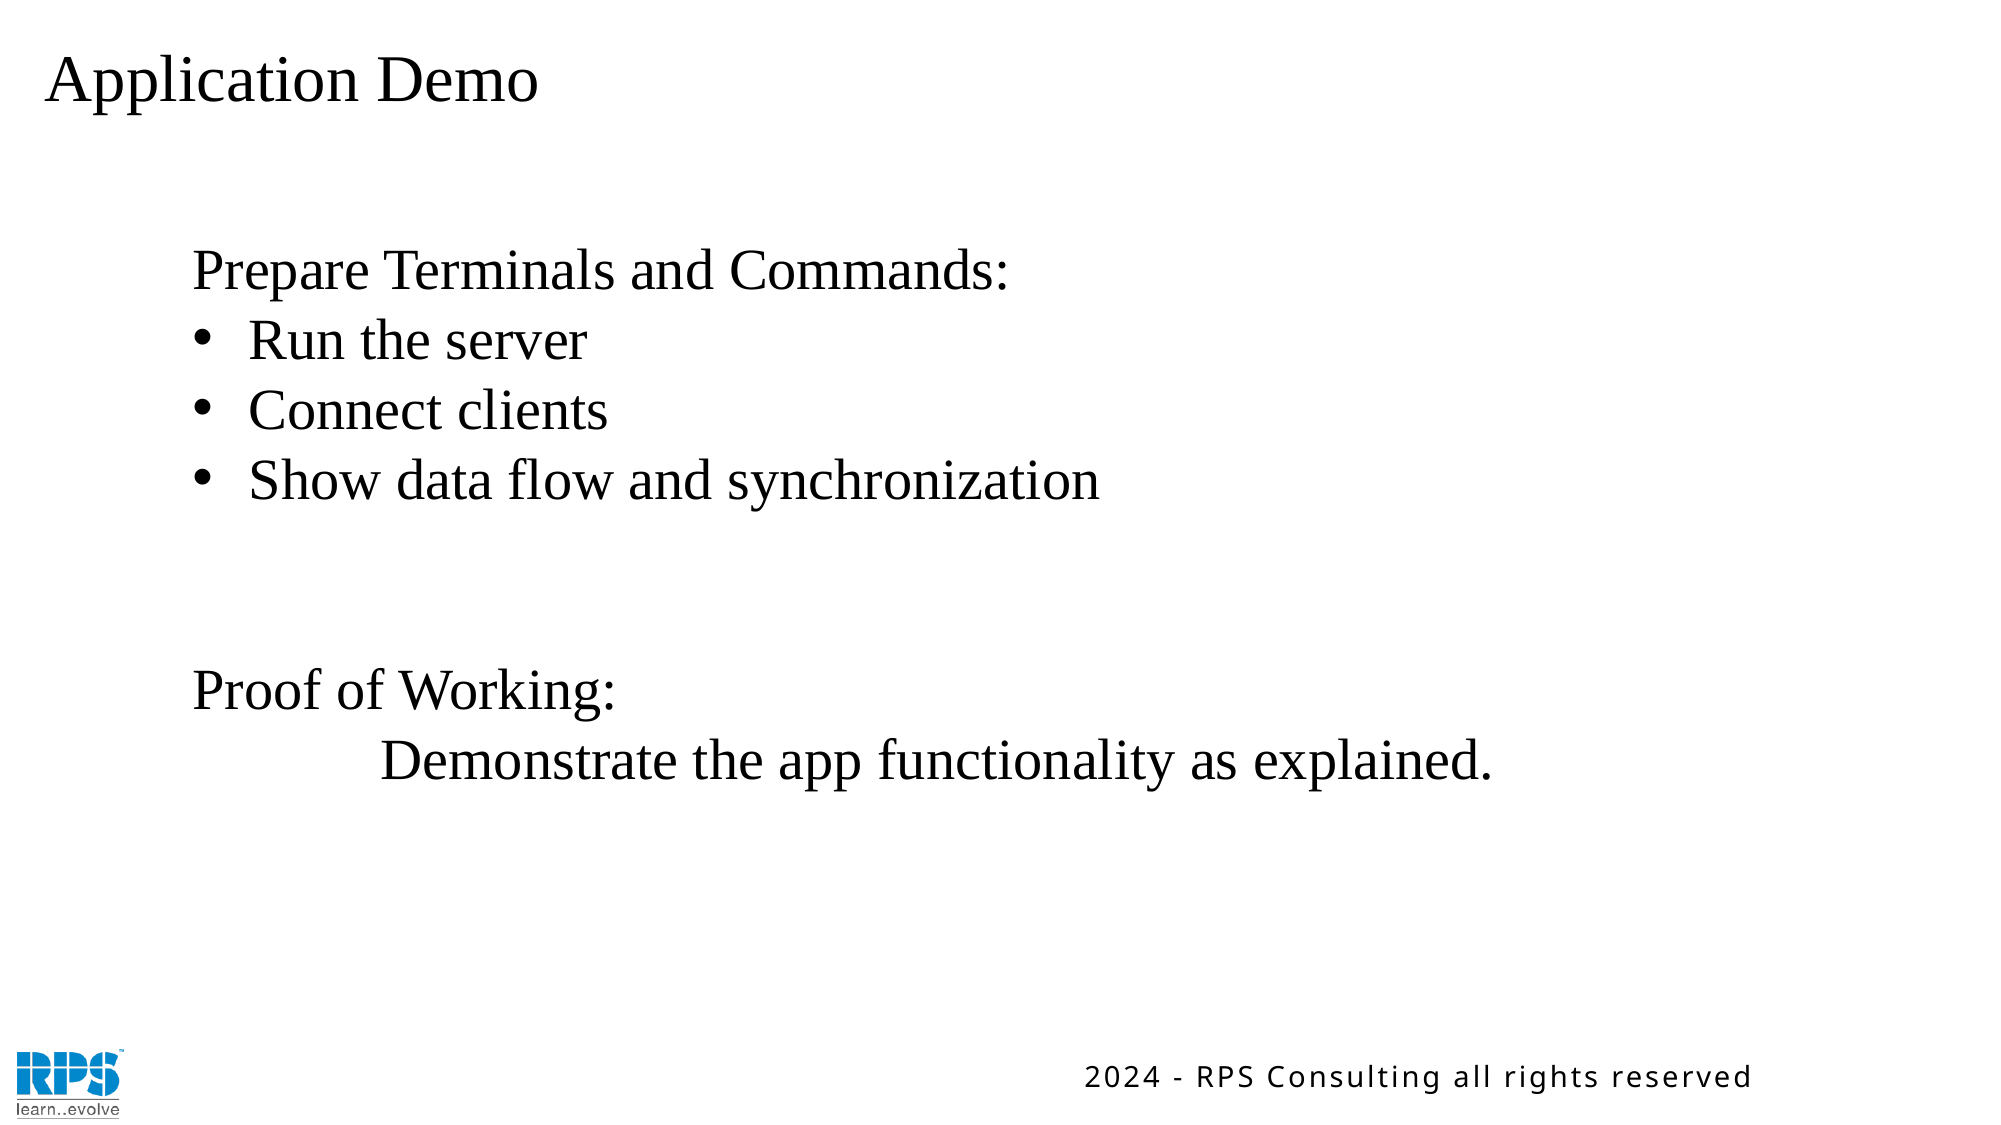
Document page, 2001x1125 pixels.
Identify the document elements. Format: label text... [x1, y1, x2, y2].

picture [17, 1048, 125, 1120]
text_box Application Demo [44, 34, 1703, 115]
slide_number [1412, 1042, 1863, 1103]
text_box 2024 - RPS Consulting all rights reserved [725, 1052, 1412, 1094]
text_box Prepare Terminals and Commands: Run the server Connect clients Show data flow and synchronization Proof of Working: Demonstrate the app functionality as explained. [177, 223, 1636, 885]
